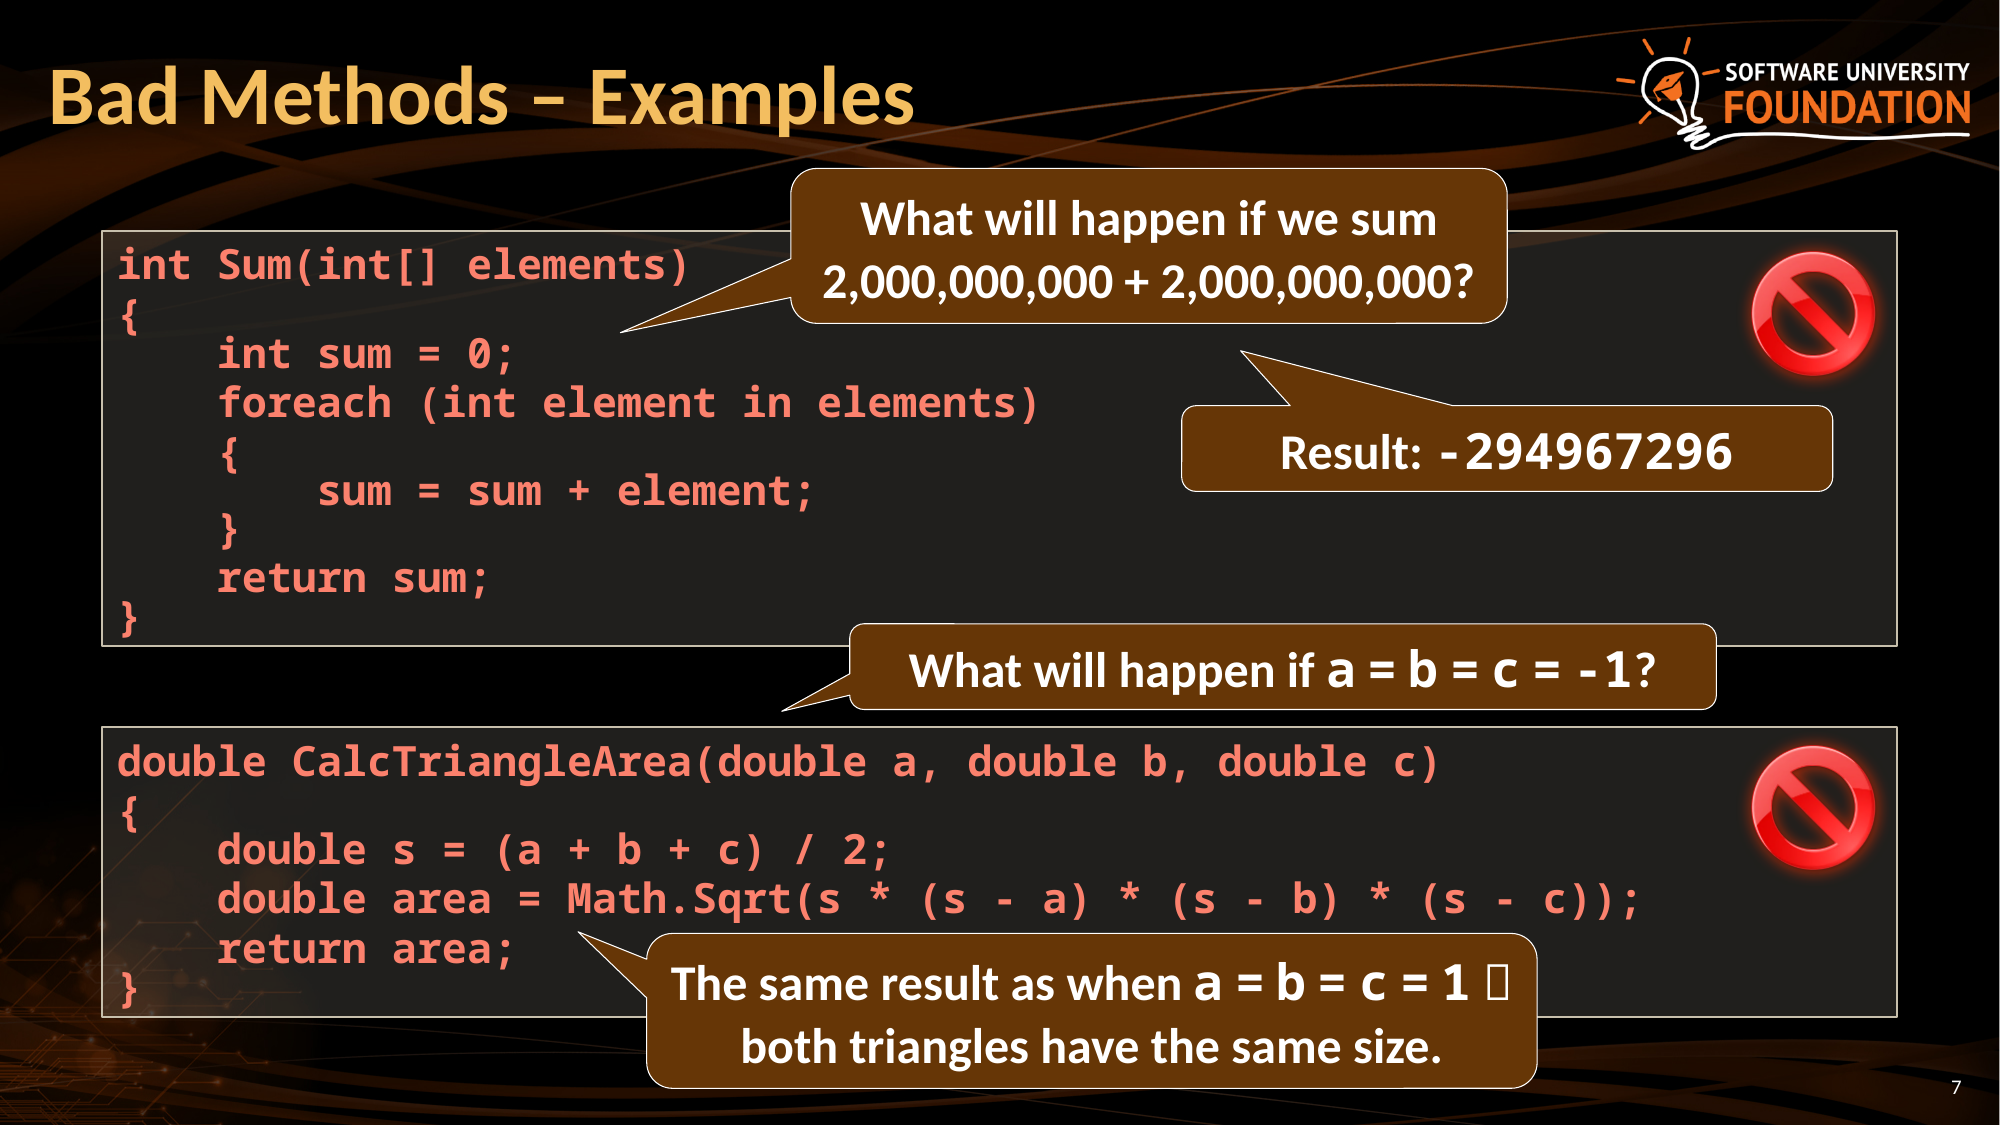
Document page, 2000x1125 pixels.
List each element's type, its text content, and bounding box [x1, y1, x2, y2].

text_box Result: -294967296 [1181, 350, 1833, 492]
text_box int Sum(int[] elements) { int sum = 0; foreach (int element in elements) { sum = sum + element; } return sum; } [102, 230, 1898, 646]
text_box The same result as when a = b = c = 1  both triangles have the same size. [578, 931, 1538, 1089]
title Bad Methods – Examples [30, 6, 1602, 189]
text_box What will happen if a = b = c = -1? [781, 623, 1717, 712]
picture [0, 0, 2000, 1125]
text_box What will happen if we sum 2,000,000,000 + 2,000,000,000? [620, 168, 1508, 333]
slide_number 7 [1897, 1070, 1968, 1103]
text_box double CalcTriangleArea(double a, double b, double c) { double s = (a + b + c) / 2; double area = Math.Sqrt(s * (s - a) * (s - b) * (s - c)); return area; } [102, 727, 1898, 1018]
